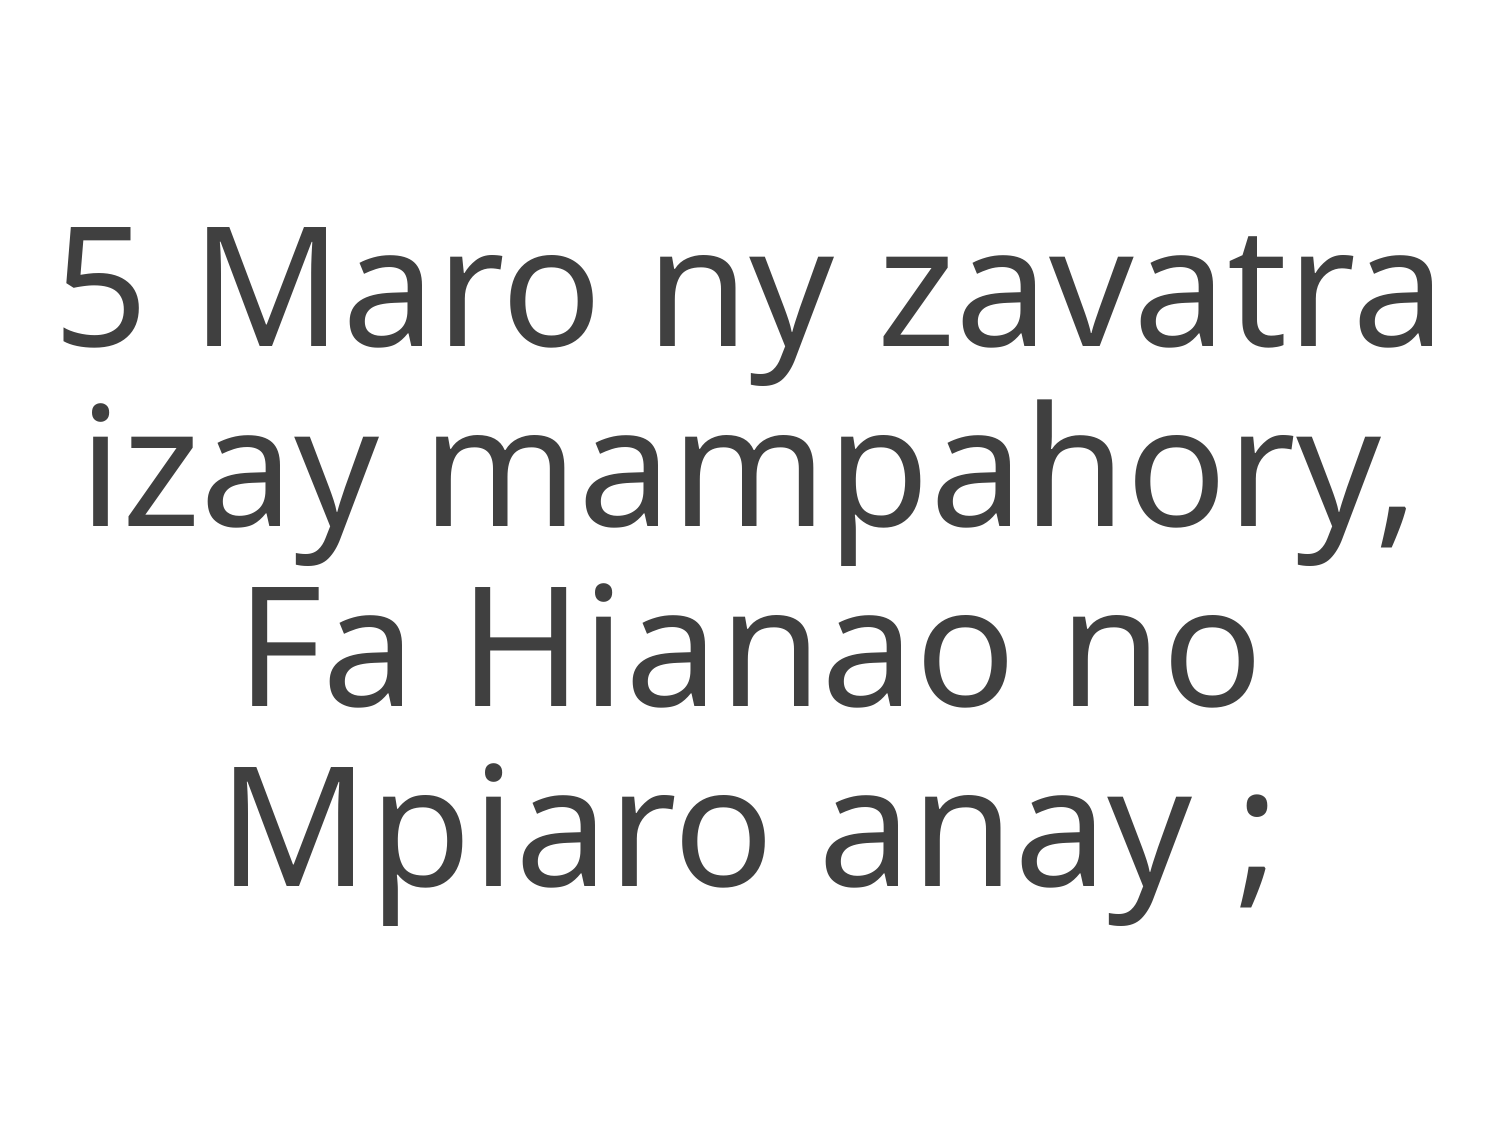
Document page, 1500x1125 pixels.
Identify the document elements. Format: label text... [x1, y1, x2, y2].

title 5 Maro ny zavatra izay mampahory, Fa Hianao no Mpiaro anay ; [0, 453, 1500, 672]
